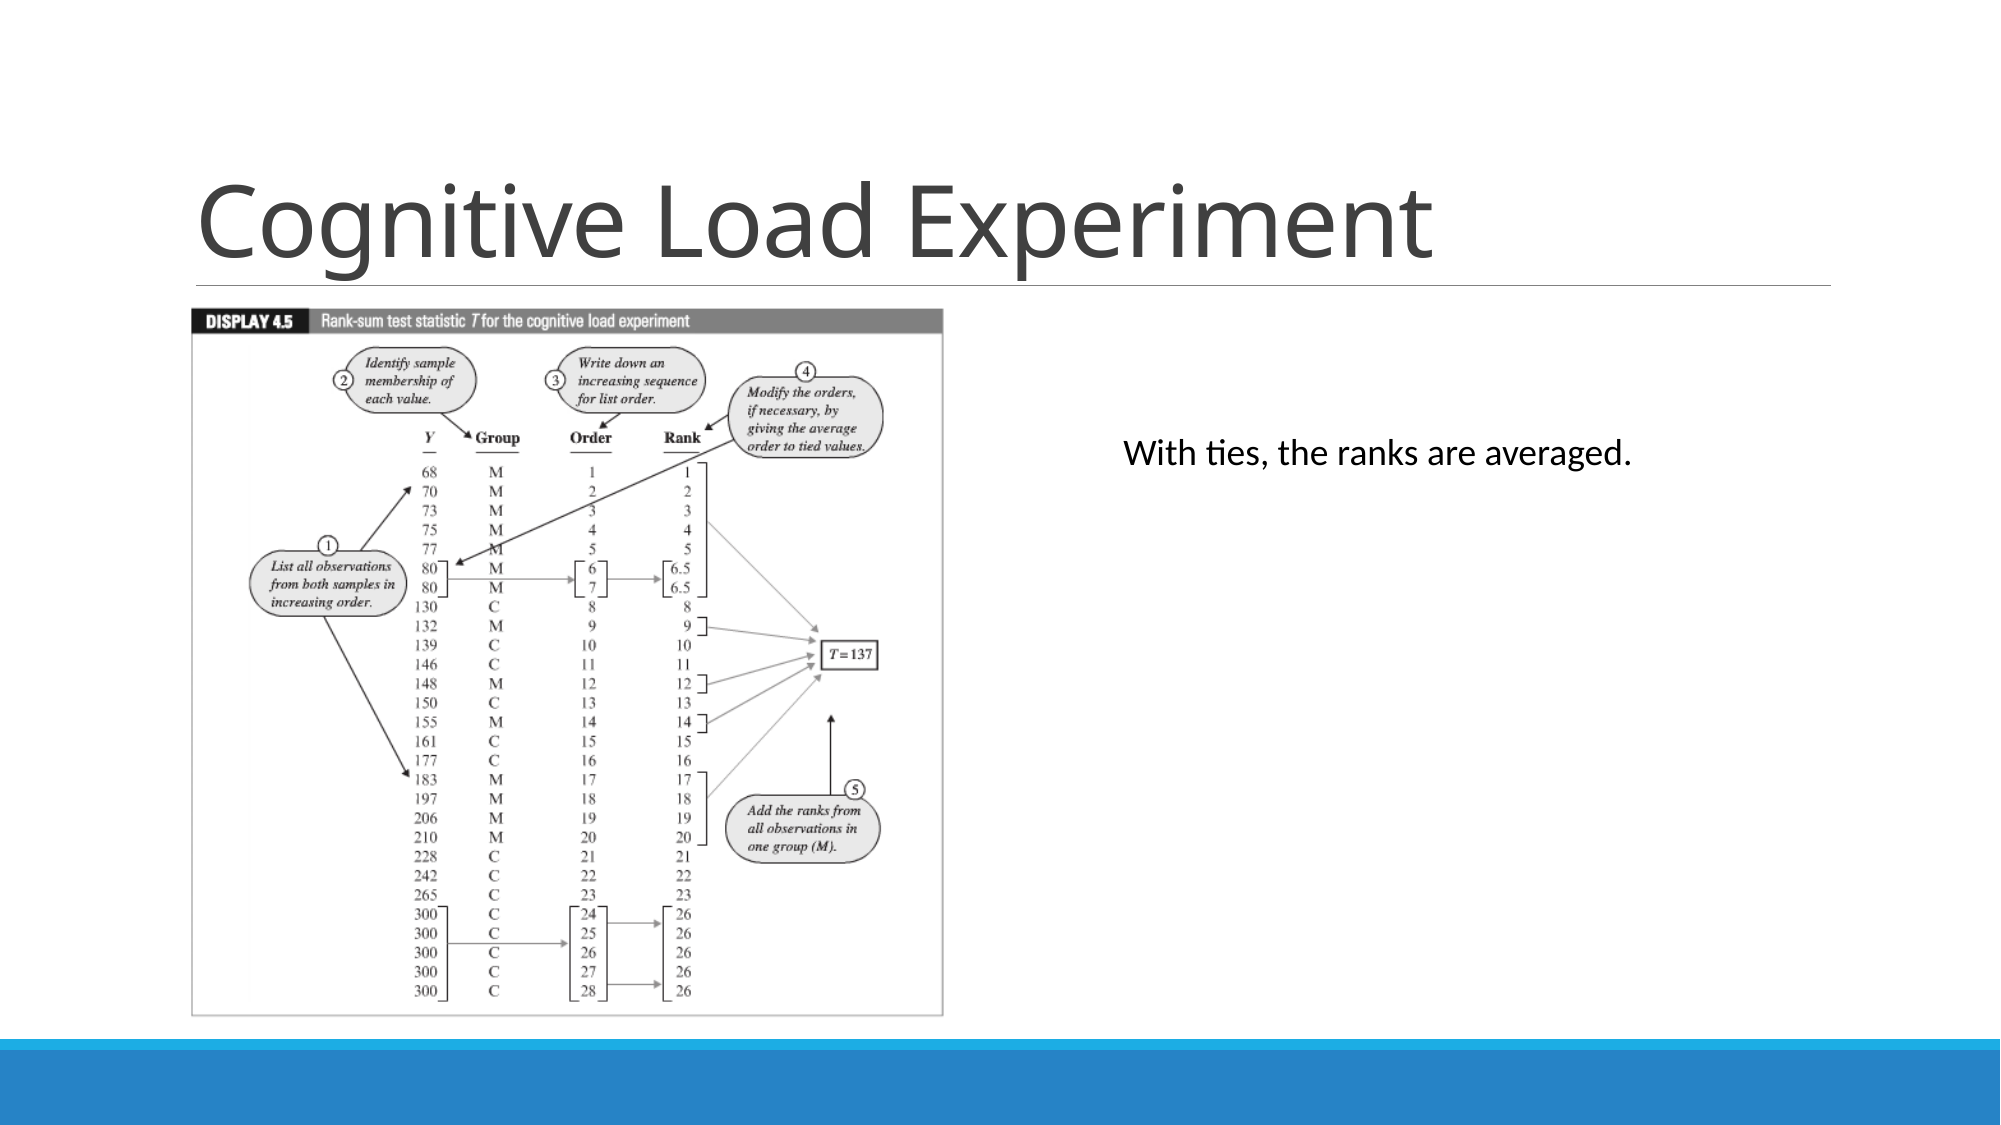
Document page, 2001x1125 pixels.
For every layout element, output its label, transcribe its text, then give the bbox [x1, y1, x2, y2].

text_box With ties, the ranks are averaged. [1108, 420, 1764, 481]
title Cognitive Load Experiment [180, 47, 1830, 285]
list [179, 296, 960, 1031]
